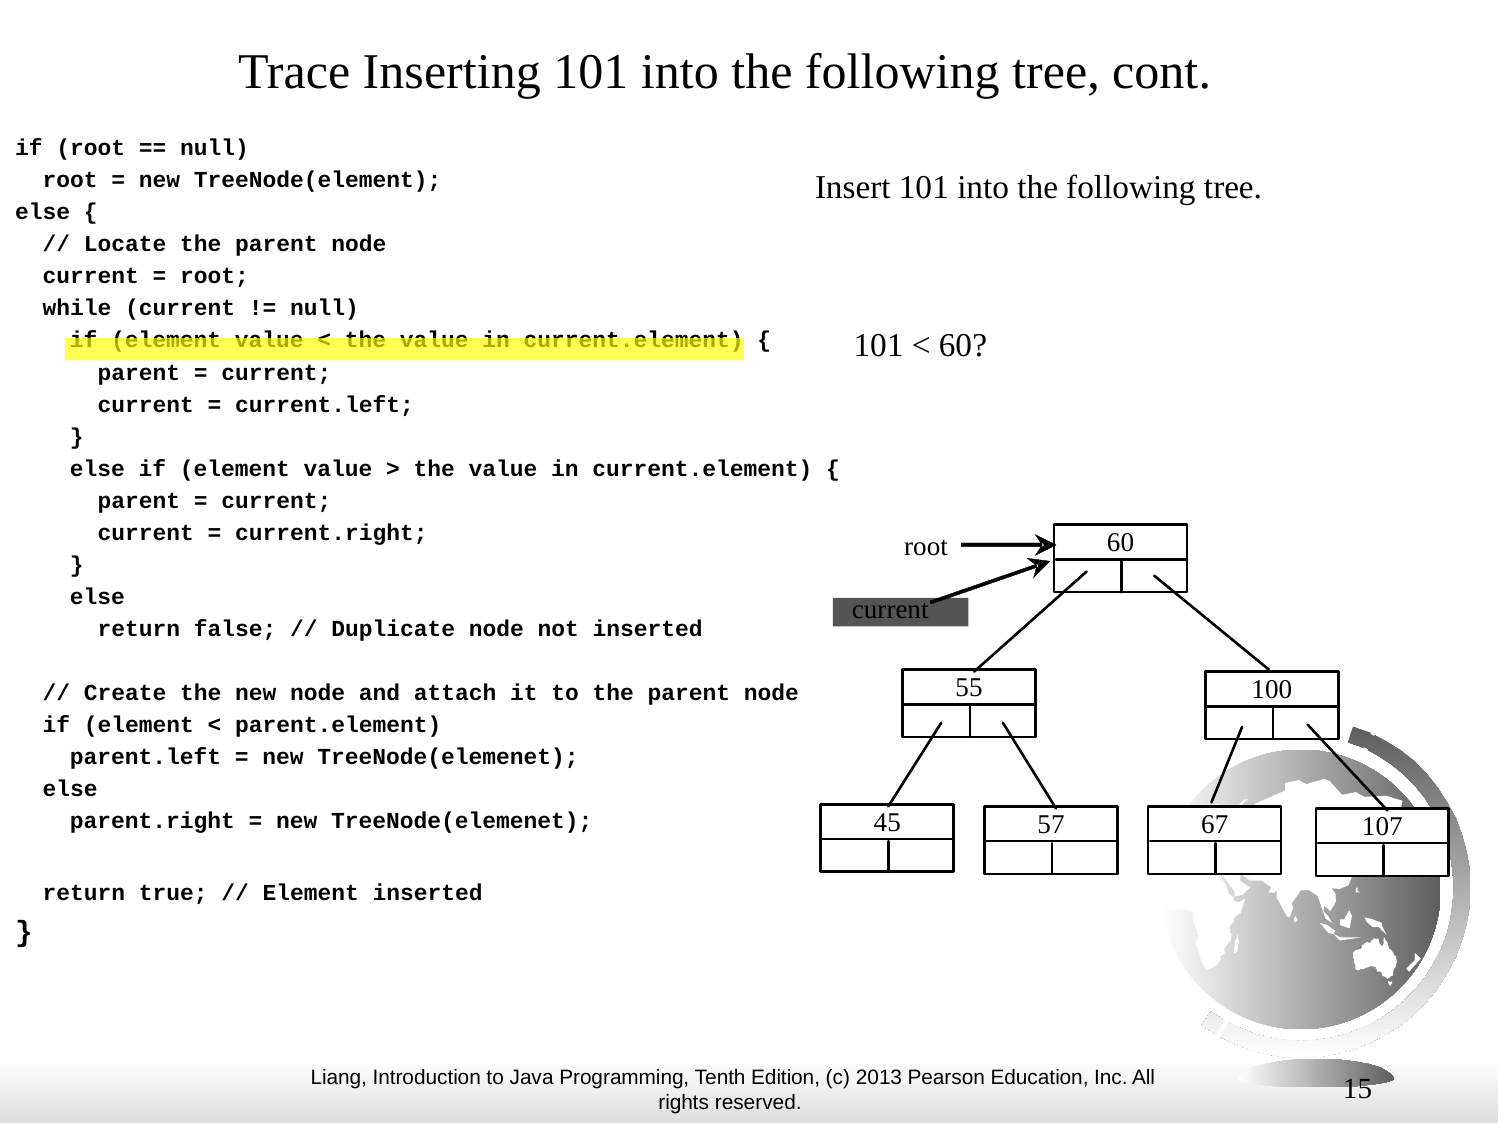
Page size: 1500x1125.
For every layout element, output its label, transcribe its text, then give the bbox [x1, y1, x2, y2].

text_box 101 < 60? [838, 320, 1052, 378]
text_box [812, 499, 1488, 1037]
text_box Insert 101 into the following tree. [799, 162, 1463, 238]
list if (root == null) root = new TreeNode(element); else { // Locate the parent node current = root; while (current != null) if (element value < the value in current.element) { parent = current; current = current.left; } else if (element value > the value in current.element) { parent = current; current = current.right; } else return false; // Duplicate node not inserted // Create the new node and attach it to the parent node if (element < parent.element) parent.left = new TreeNode(elemenet); else parent.right = new TreeNode(elemenet); return true; // Element inserted } [0, 125, 950, 1088]
slide_number 15 [1074, 1049, 1388, 1125]
text_box [64, 338, 744, 361]
title Trace Inserting 101 into the following tree, cont. [0, 24, 1450, 113]
